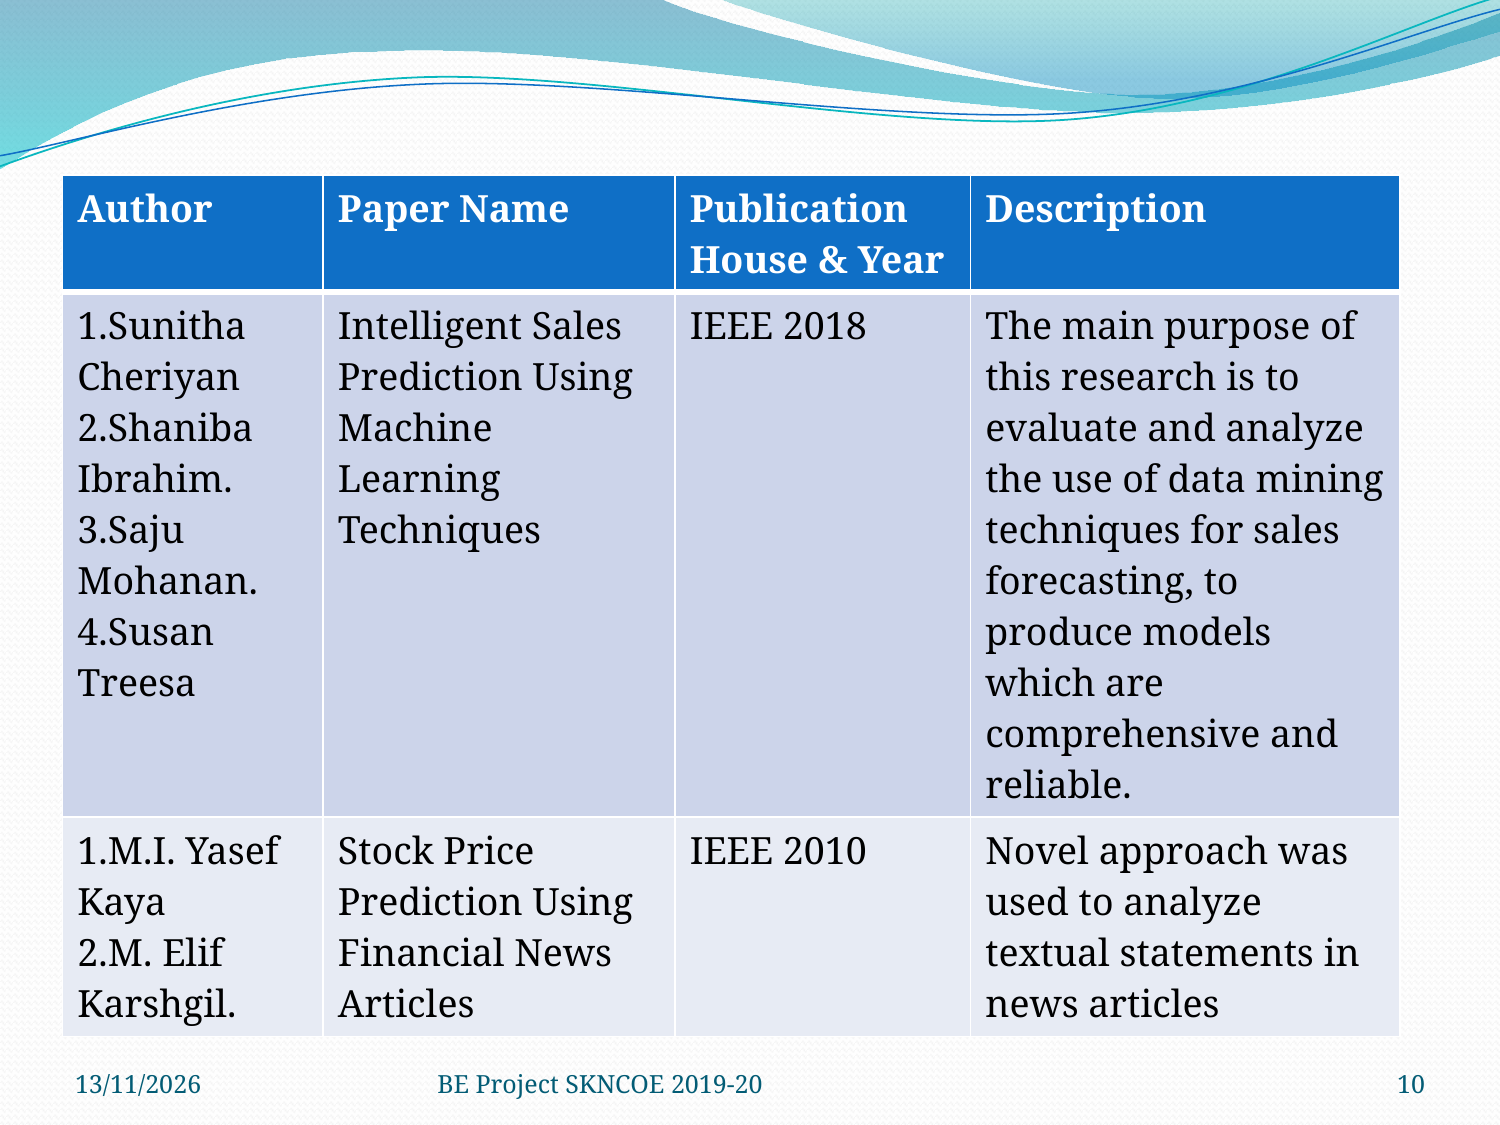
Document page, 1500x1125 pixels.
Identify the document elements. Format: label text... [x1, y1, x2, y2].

table_cell IEEE 2010 [676, 818, 970, 1036]
footer BE Project SKNCOE 2019-20 [437, 1042, 988, 1103]
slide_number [75, 1042, 425, 1103]
table_header Paper Name [324, 176, 674, 289]
table_cell 1.Sunitha Cheriyan 2.Shaniba Ibrahim. 3.Saju Mohanan. 4.Susan Treesa [63, 295, 322, 816]
table_cell Stock Price Prediction Using Financial News Articles [324, 818, 674, 1036]
table_header Description [971, 176, 1399, 289]
table_cell IEEE 2018 [676, 295, 970, 816]
table_header Author [63, 176, 322, 289]
table_cell The main purpose of this research is to evaluate and analyze the use of data mining techniques for sales forecasting, to produce models which are comprehensive and reliable. [971, 295, 1399, 816]
table_header Publication House & Year [676, 176, 970, 289]
table_cell Novel approach was used to analyze textual statements in news articles [971, 818, 1399, 1036]
slide_number 10 [1299, 1042, 1425, 1103]
table_cell Intelligent Sales Prediction Using Machine Learning Techniques [324, 295, 674, 816]
table_cell 1.M.I. Yasef Kaya 2.M. Elif Karshgil. [63, 818, 322, 1036]
